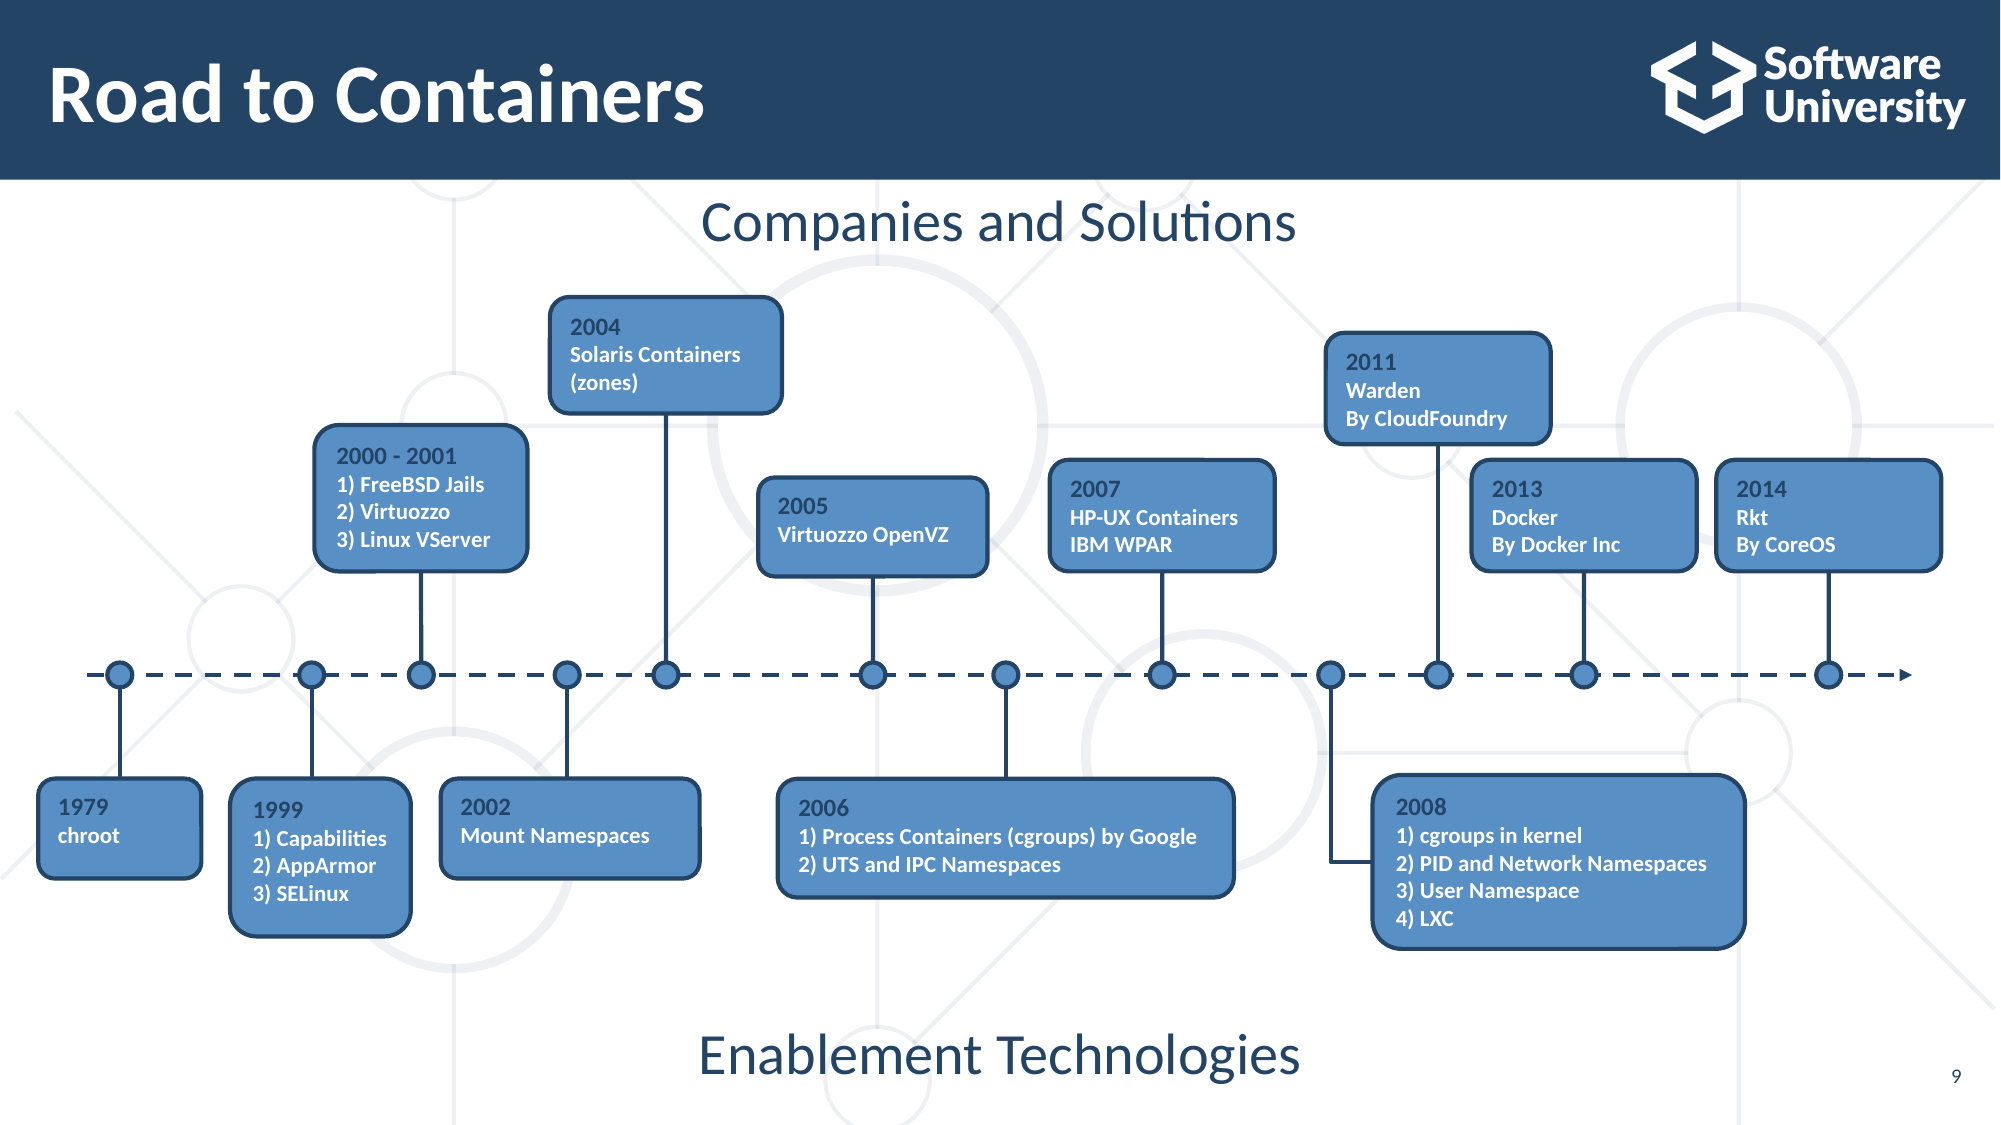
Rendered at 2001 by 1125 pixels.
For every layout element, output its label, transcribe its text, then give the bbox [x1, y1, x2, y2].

text_box [1316, 660, 1346, 674]
text_box [1814, 661, 1844, 674]
text_box 2004 Solaris Containers (zones) [547, 294, 785, 416]
text_box [651, 660, 681, 674]
text_box Companies and Solutions [687, 175, 1313, 261]
picture [1651, 41, 1966, 134]
text_box [552, 660, 582, 674]
text_box [858, 661, 888, 674]
text_box [1423, 661, 1453, 674]
text_box 1999 1) Capabilities 2) AppArmor 3) SELinux [227, 776, 413, 939]
text_box [1147, 660, 1177, 674]
text_box 2008 1) cgroups in kernel 2) PID and Network Namespaces 3) User Namespace 4) LXC [1370, 772, 1748, 951]
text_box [1264, 753, 1440, 796]
text_box 2013 Docker By Docker Inc [1469, 457, 1699, 574]
text_box 2006 1) Process Containers (cgroups) by Google 2) UTS and IPC Namespaces [775, 776, 1237, 900]
text_box 2002 Mount Namespaces [438, 776, 702, 881]
text_box 1979 chroot [36, 776, 204, 881]
text_box [105, 660, 135, 674]
text_box [297, 660, 327, 674]
text_box 2011 Warden By CloudFoundry [1323, 330, 1553, 447]
title Road to Containers [31, 16, 1625, 162]
text_box 2007 HP-UX Containers IBM WPAR [1047, 457, 1277, 574]
text_box 2014 Rkt By CoreOS [1714, 457, 1944, 574]
text_box [1569, 660, 1599, 674]
text_box [406, 661, 436, 674]
text_box 2000 - 2001 1) FreeBSD Jails 2) Virtuozzo 3) Linux VServer [312, 422, 530, 574]
text_box Enablement Technologies [683, 1008, 1317, 1094]
text_box [991, 660, 1021, 674]
slide_number 9 [1897, 1049, 1968, 1101]
text_box 2005 Virtuozzo OpenVZ [756, 475, 990, 579]
